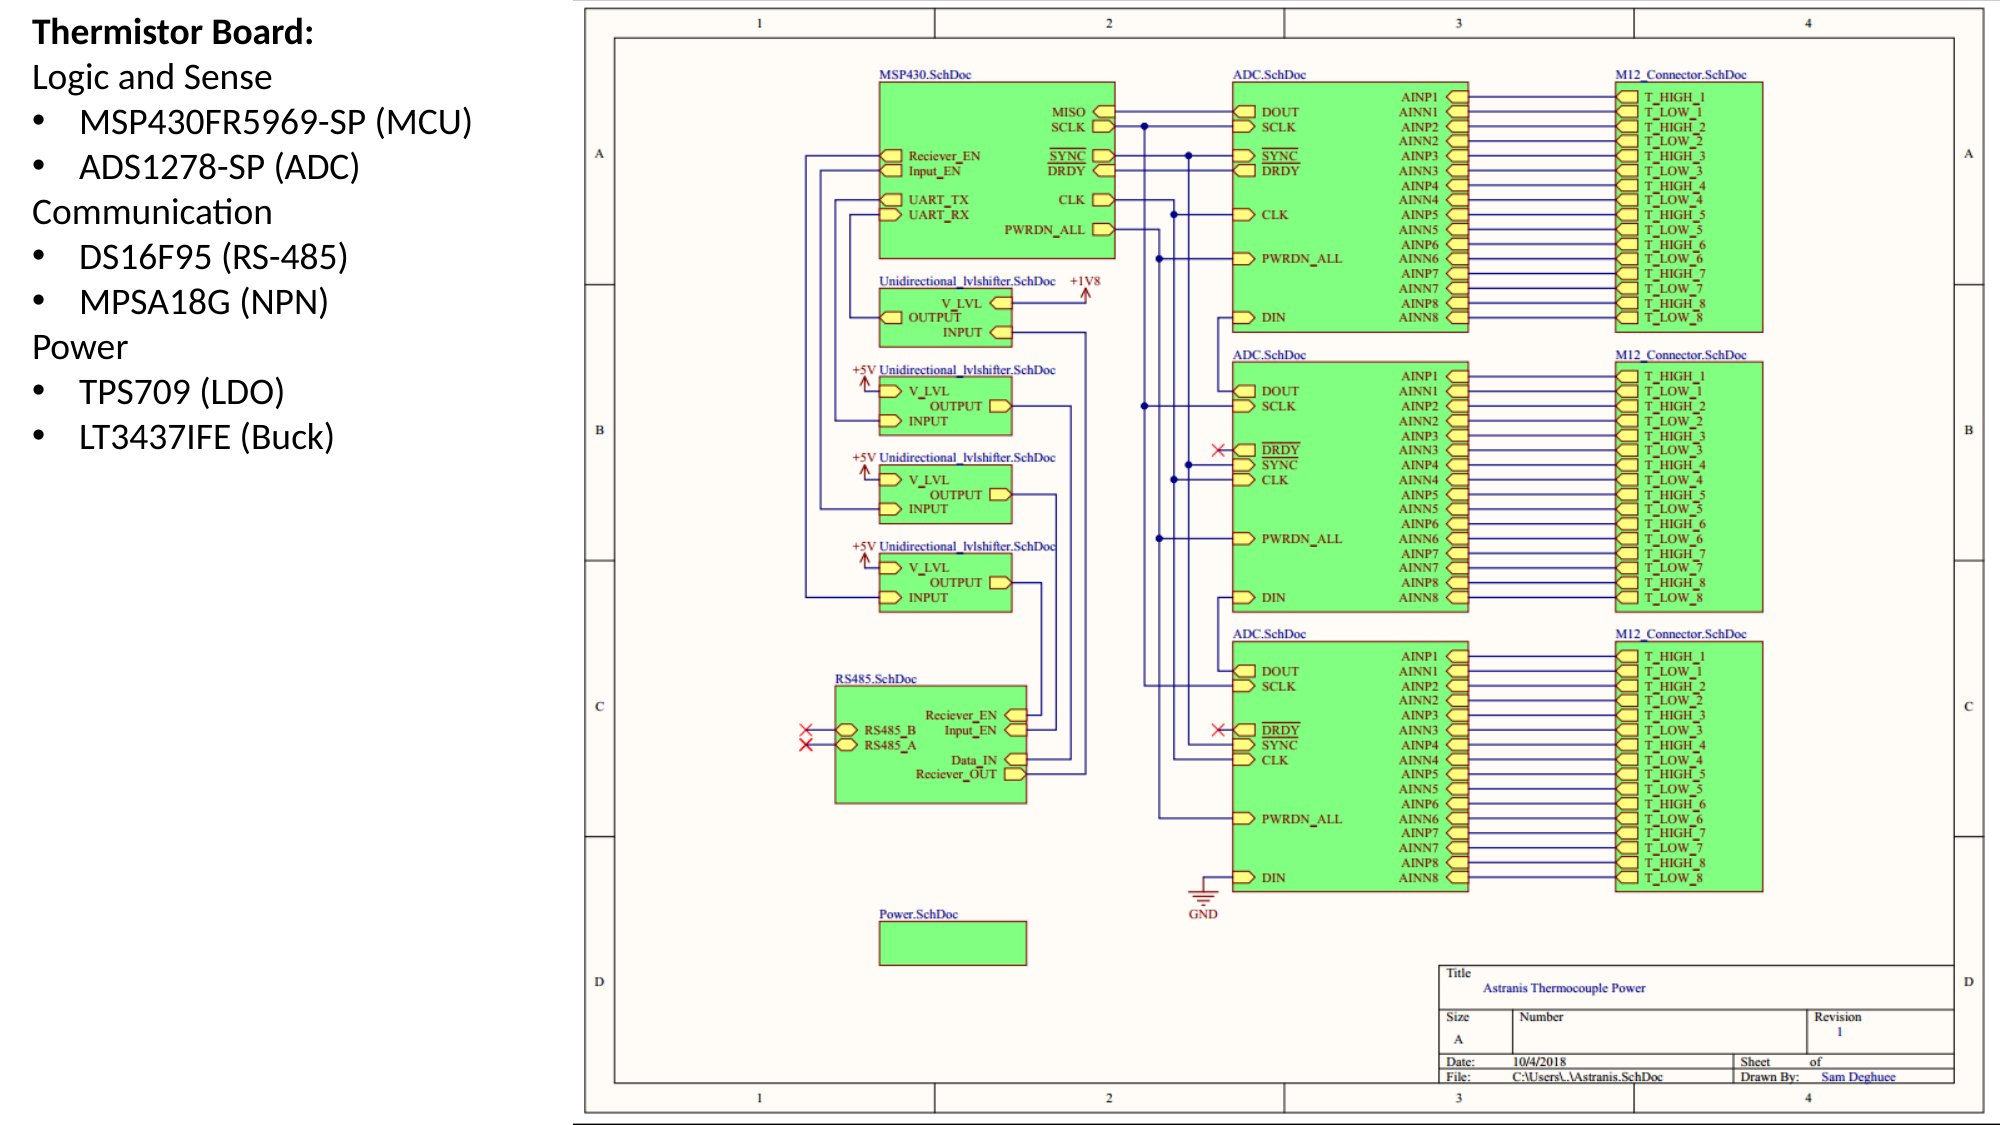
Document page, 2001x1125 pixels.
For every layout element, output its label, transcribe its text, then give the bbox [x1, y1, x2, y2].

picture [573, 0, 2000, 1125]
text_box Thermistor Board: Logic and Sense MSP430FR5969-SP (MCU) ADS1278-SP (ADC) Communication DS16F95 (RS-485) MPSA18G (NPN) Power TPS709 (LDO) LT3437IFE (Buck) [17, 0, 518, 645]
